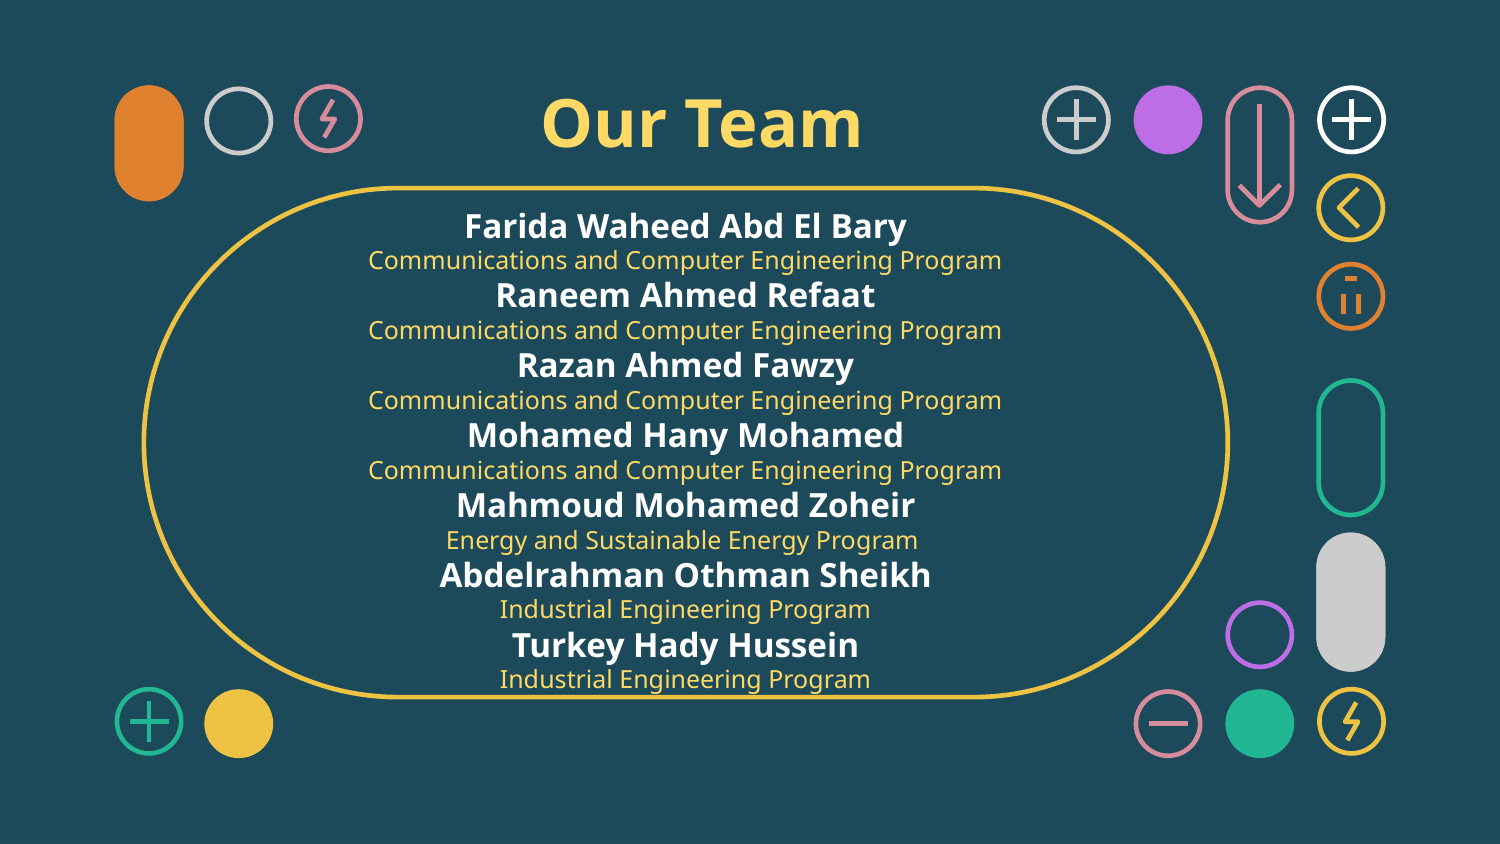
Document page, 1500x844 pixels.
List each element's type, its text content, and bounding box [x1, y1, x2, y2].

text_box [143, 375, 153, 511]
text_box Our Team [460, 74, 945, 168]
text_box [1318, 263, 1384, 329]
text_box Farida Waheed Abd El Bary Communications and Computer Engineering Program Raneem Ahmed Refaat Communications and Computer Engineering Program Razan Ahmed Fawzy Communications and Computer Engineering Program Mohamed Hany Mohamed Communications and Computer Engineering Program Mahmoud Mohamed Zoheir Energy and Sustainable Energy Program Abdelrahman Othman Sheikh Industrial Engineering Program Turkey Hady Hussein Industrial Engineering Program [153, 305, 1218, 594]
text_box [296, 86, 361, 151]
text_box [116, 688, 182, 754]
text_box [184, 188, 1188, 305]
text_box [1319, 688, 1384, 754]
text_box [193, 594, 1178, 698]
text_box [116, 87, 182, 199]
text_box [1218, 372, 1228, 513]
text_box [1318, 534, 1383, 670]
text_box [1043, 87, 1109, 153]
